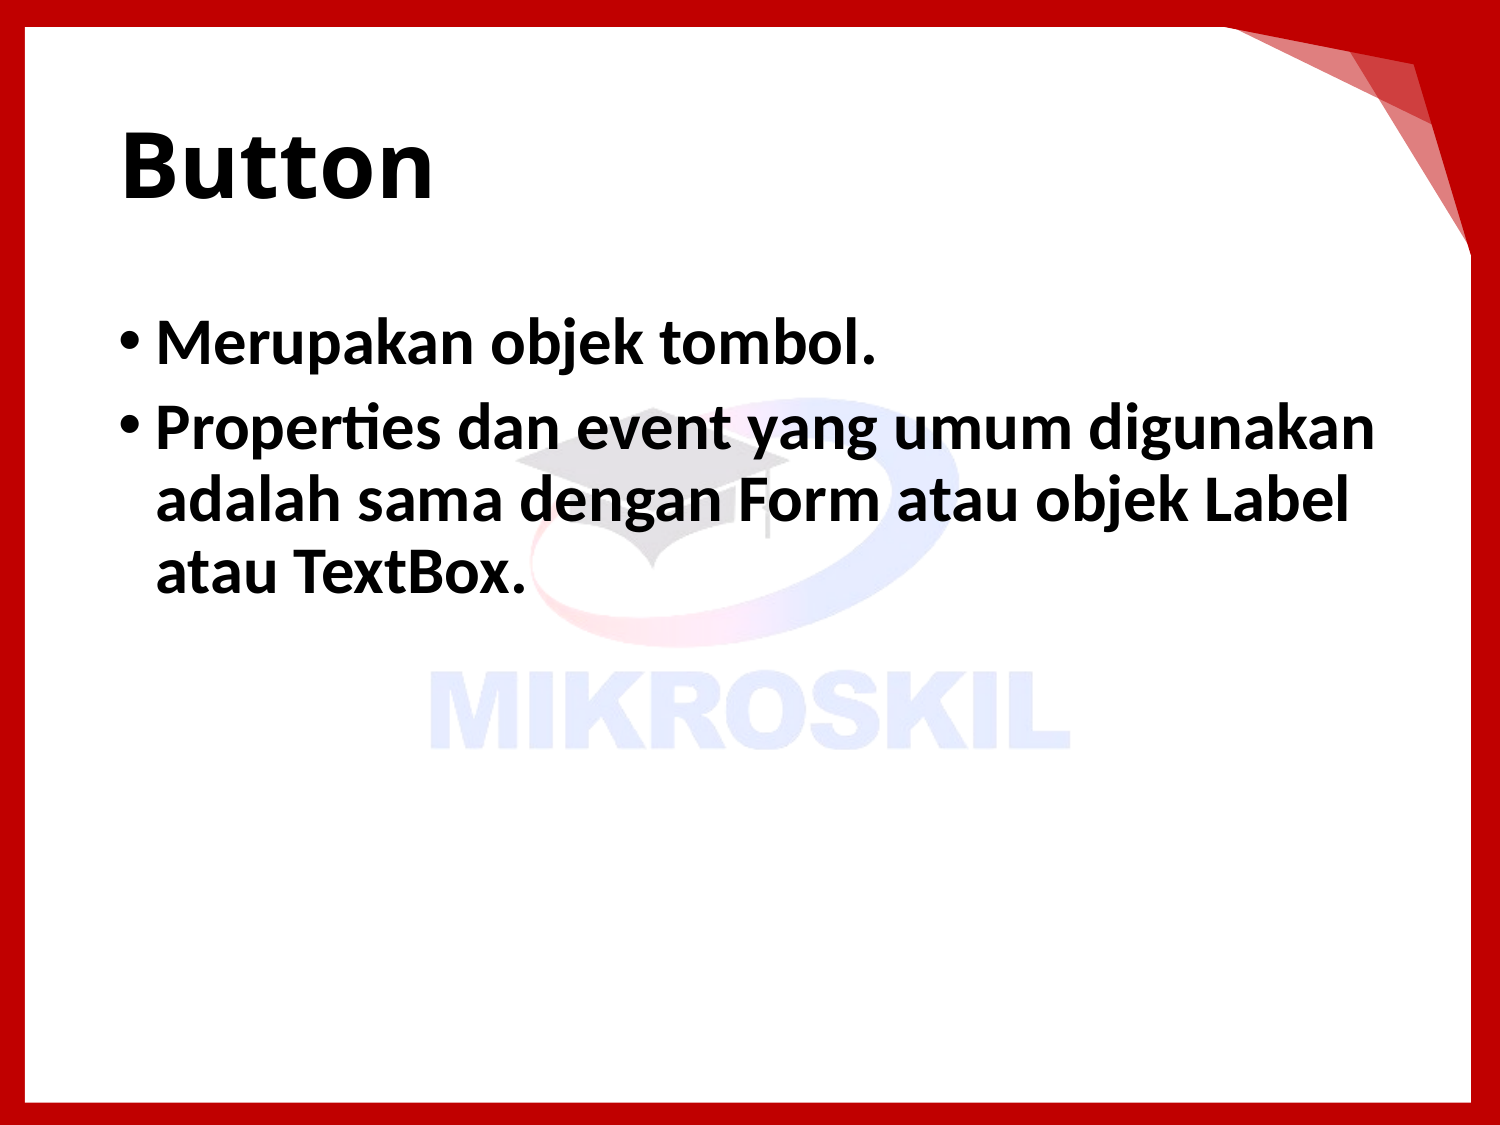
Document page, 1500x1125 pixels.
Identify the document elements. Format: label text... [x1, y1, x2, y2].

list Merupakan objek tombol. Properties dan event yang umum digunakan adalah sama dengan Form atau objek Label atau TextBox. [103, 299, 1397, 1014]
title Button [103, 59, 1397, 278]
